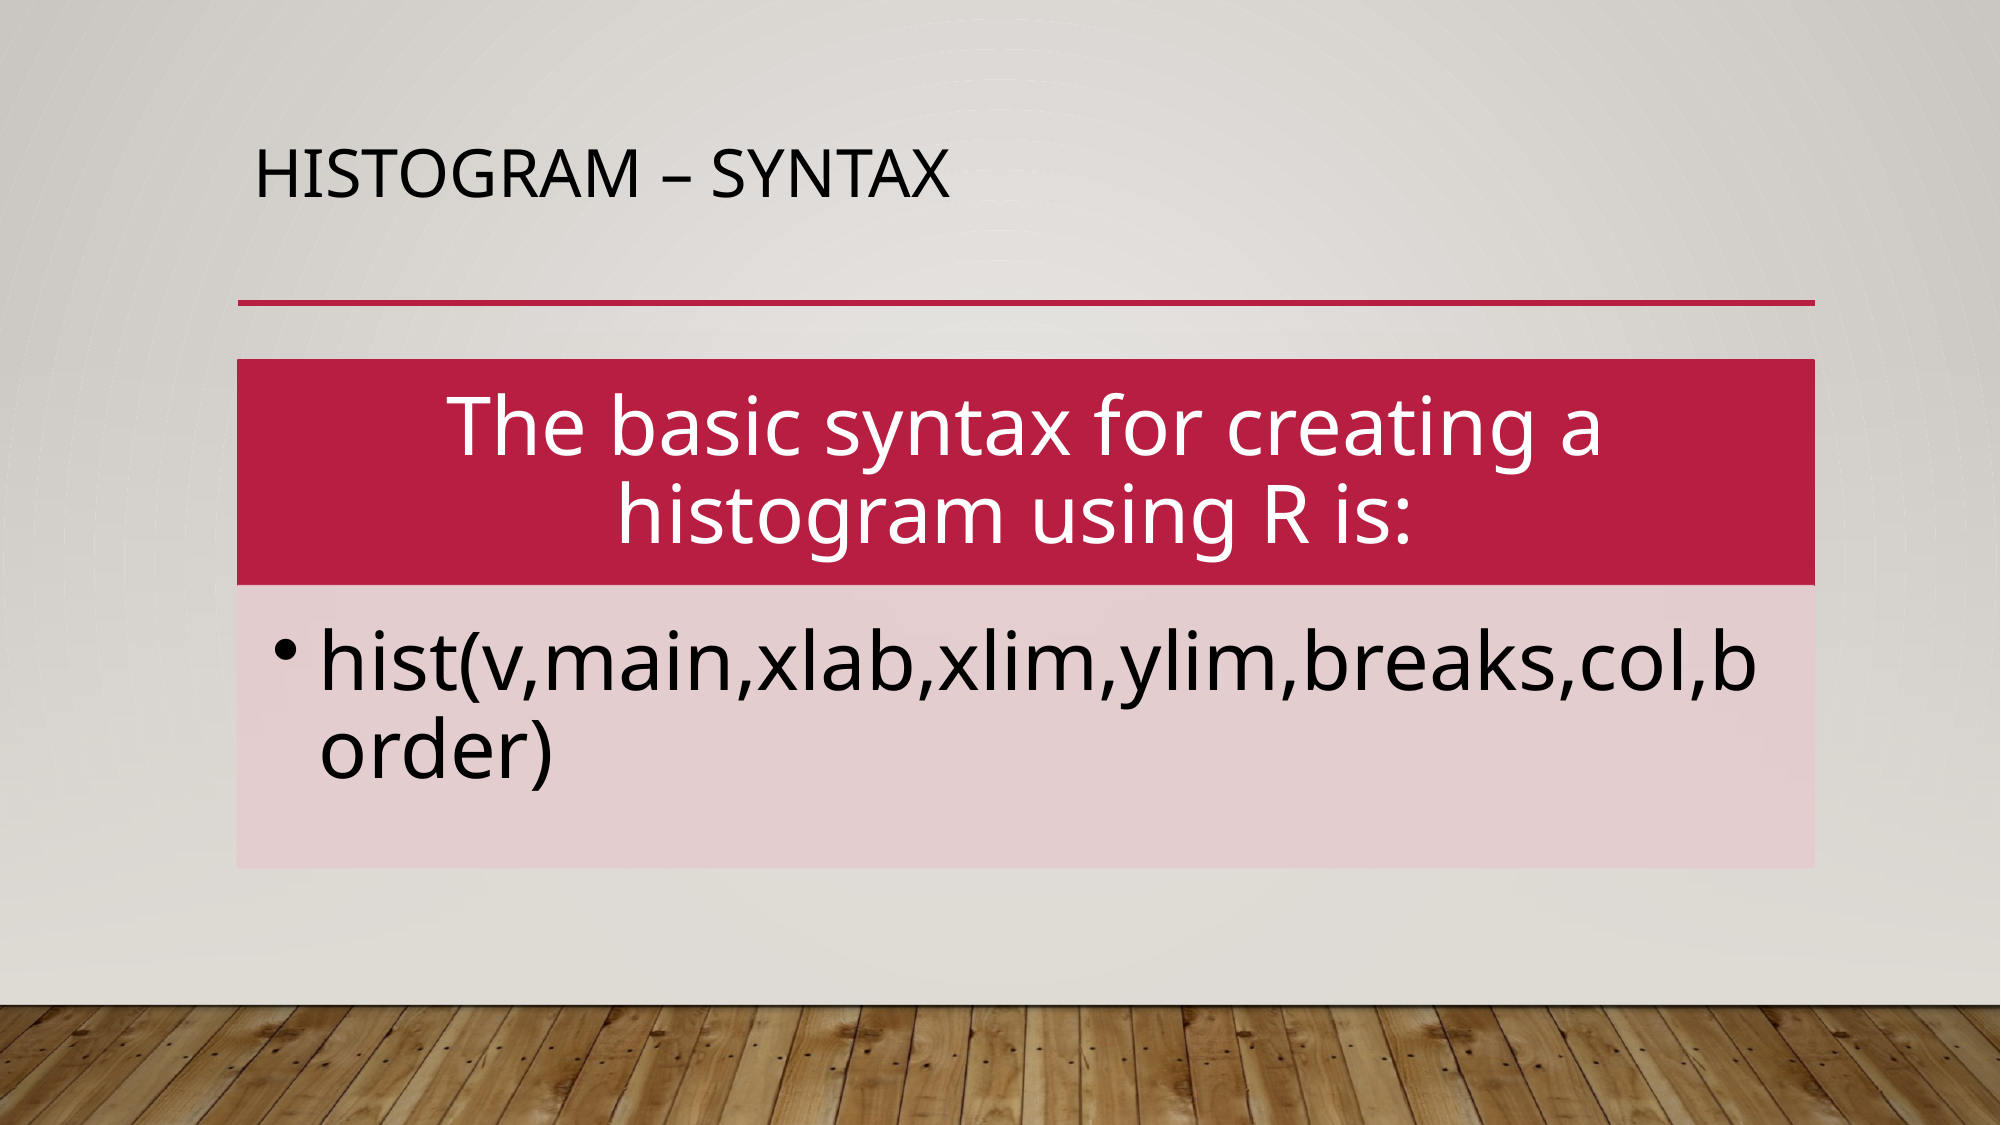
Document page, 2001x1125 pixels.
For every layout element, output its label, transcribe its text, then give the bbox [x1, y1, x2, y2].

picture [0, 1005, 2000, 1125]
title Histogram – Syntax [238, 131, 1814, 305]
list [237, 330, 1814, 897]
